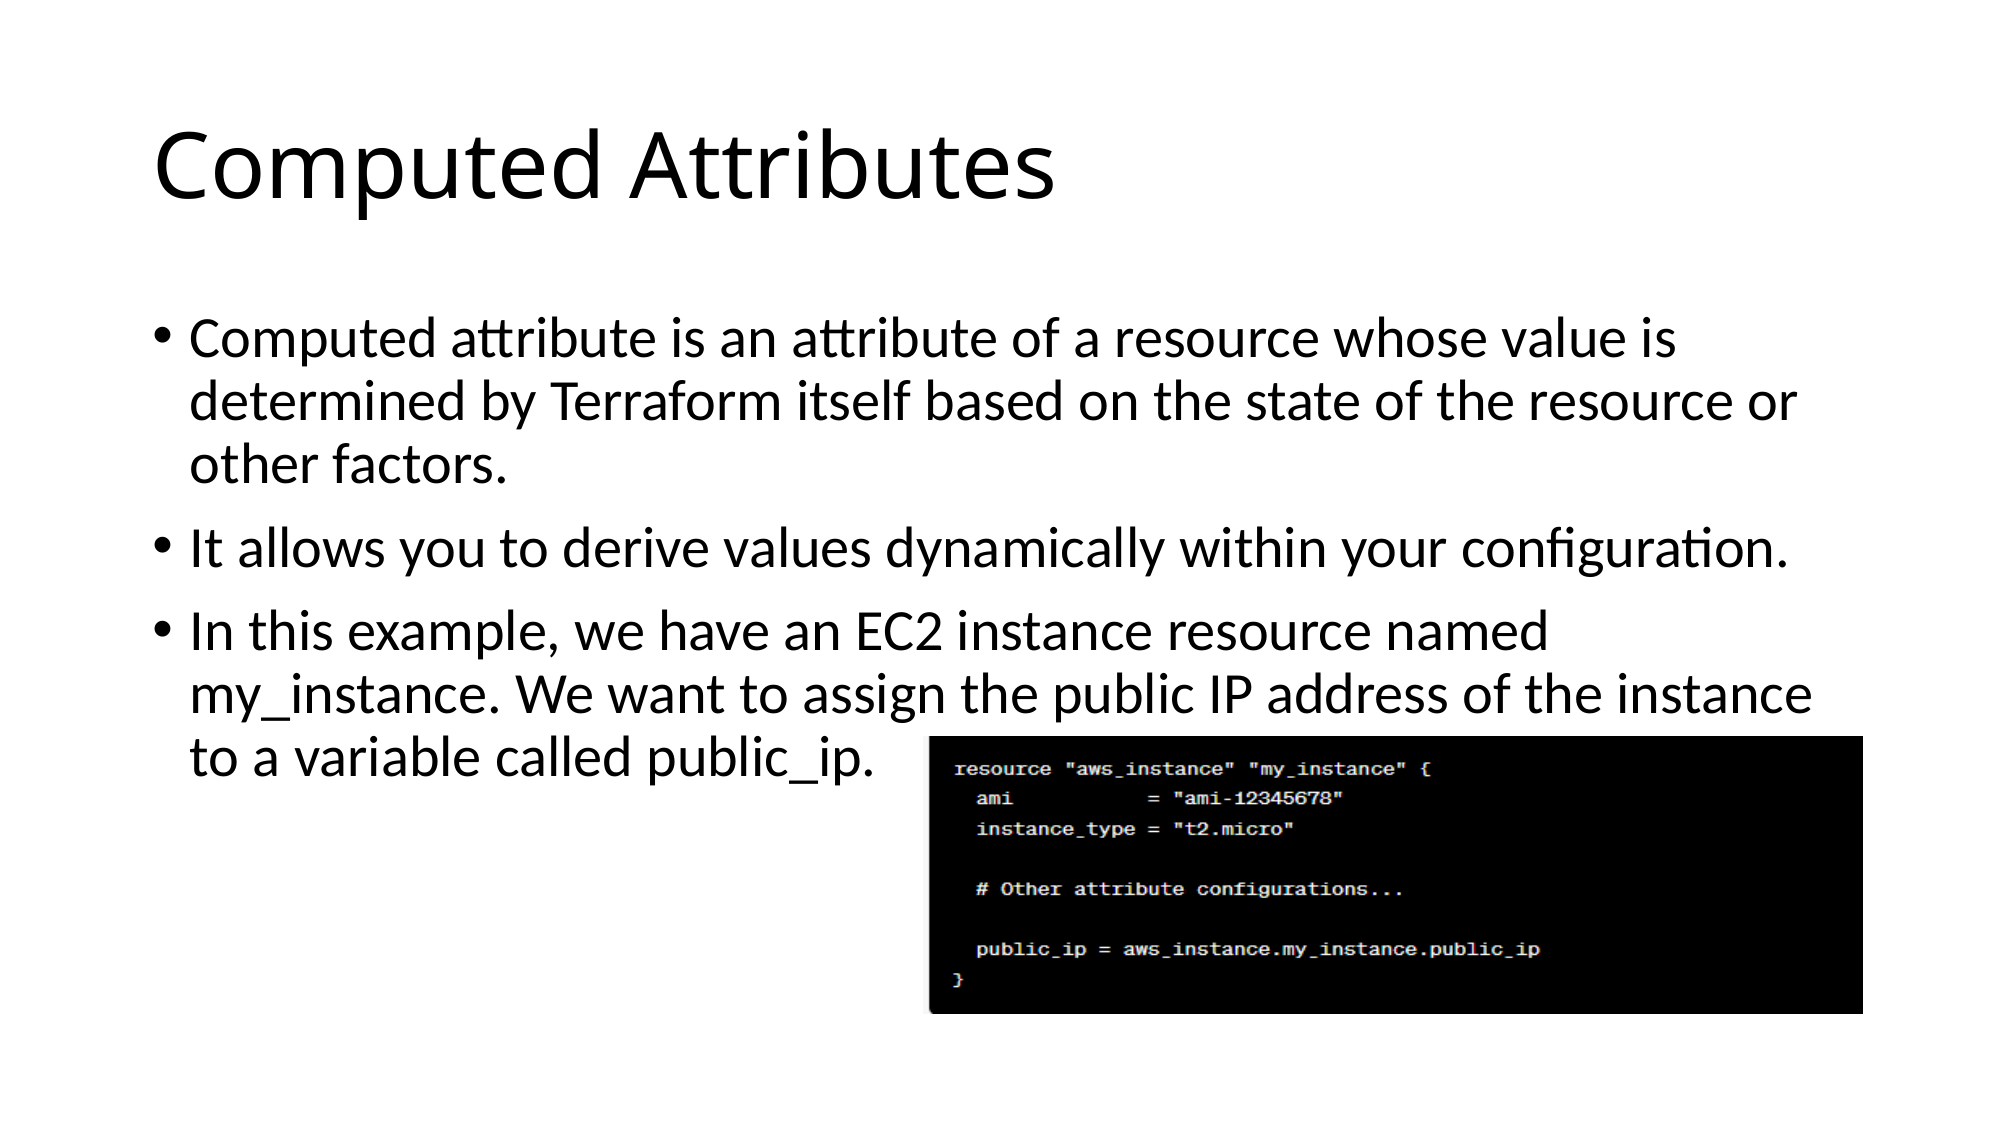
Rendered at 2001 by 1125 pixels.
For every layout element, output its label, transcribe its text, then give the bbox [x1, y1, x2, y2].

picture [923, 736, 1863, 1014]
title Computed Attributes [137, 59, 1863, 278]
list Computed attribute is an attribute of a resource whose value is determined by Terraform itself based on the state of the resource or other factors. It allows you to derive values dynamically within your configuration. In this example, we have an EC2 instance resource named my_instance. We want to assign the public IP address of the instance to a variable called public_ip. [137, 299, 1863, 1014]
